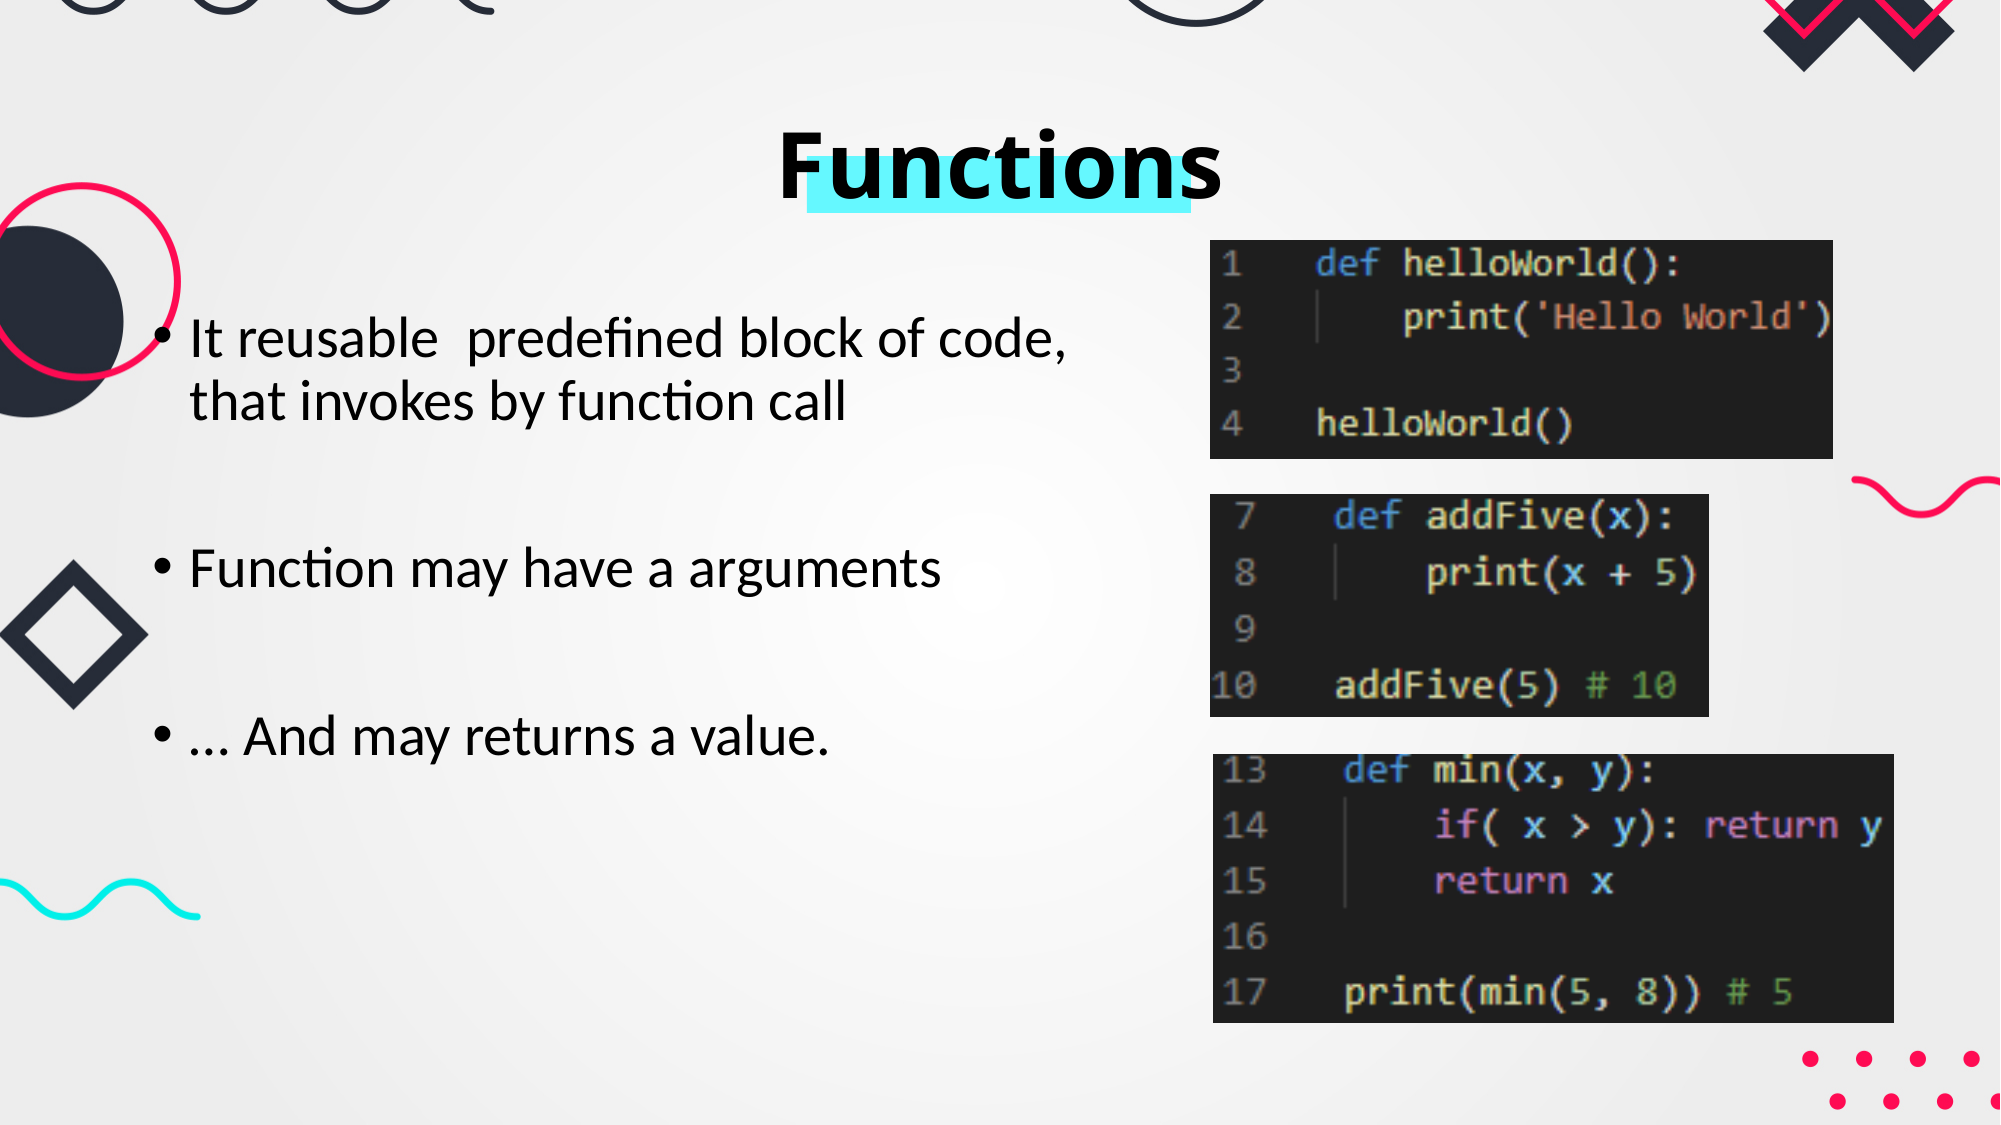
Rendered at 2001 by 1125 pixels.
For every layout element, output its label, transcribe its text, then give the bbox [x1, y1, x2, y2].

title Functions [137, 59, 1863, 278]
picture [0, 0, 2000, 1125]
list It reusable predefined block of code, that invokes by function call Function may have a arguments … And may returns a value. [137, 299, 1170, 1014]
